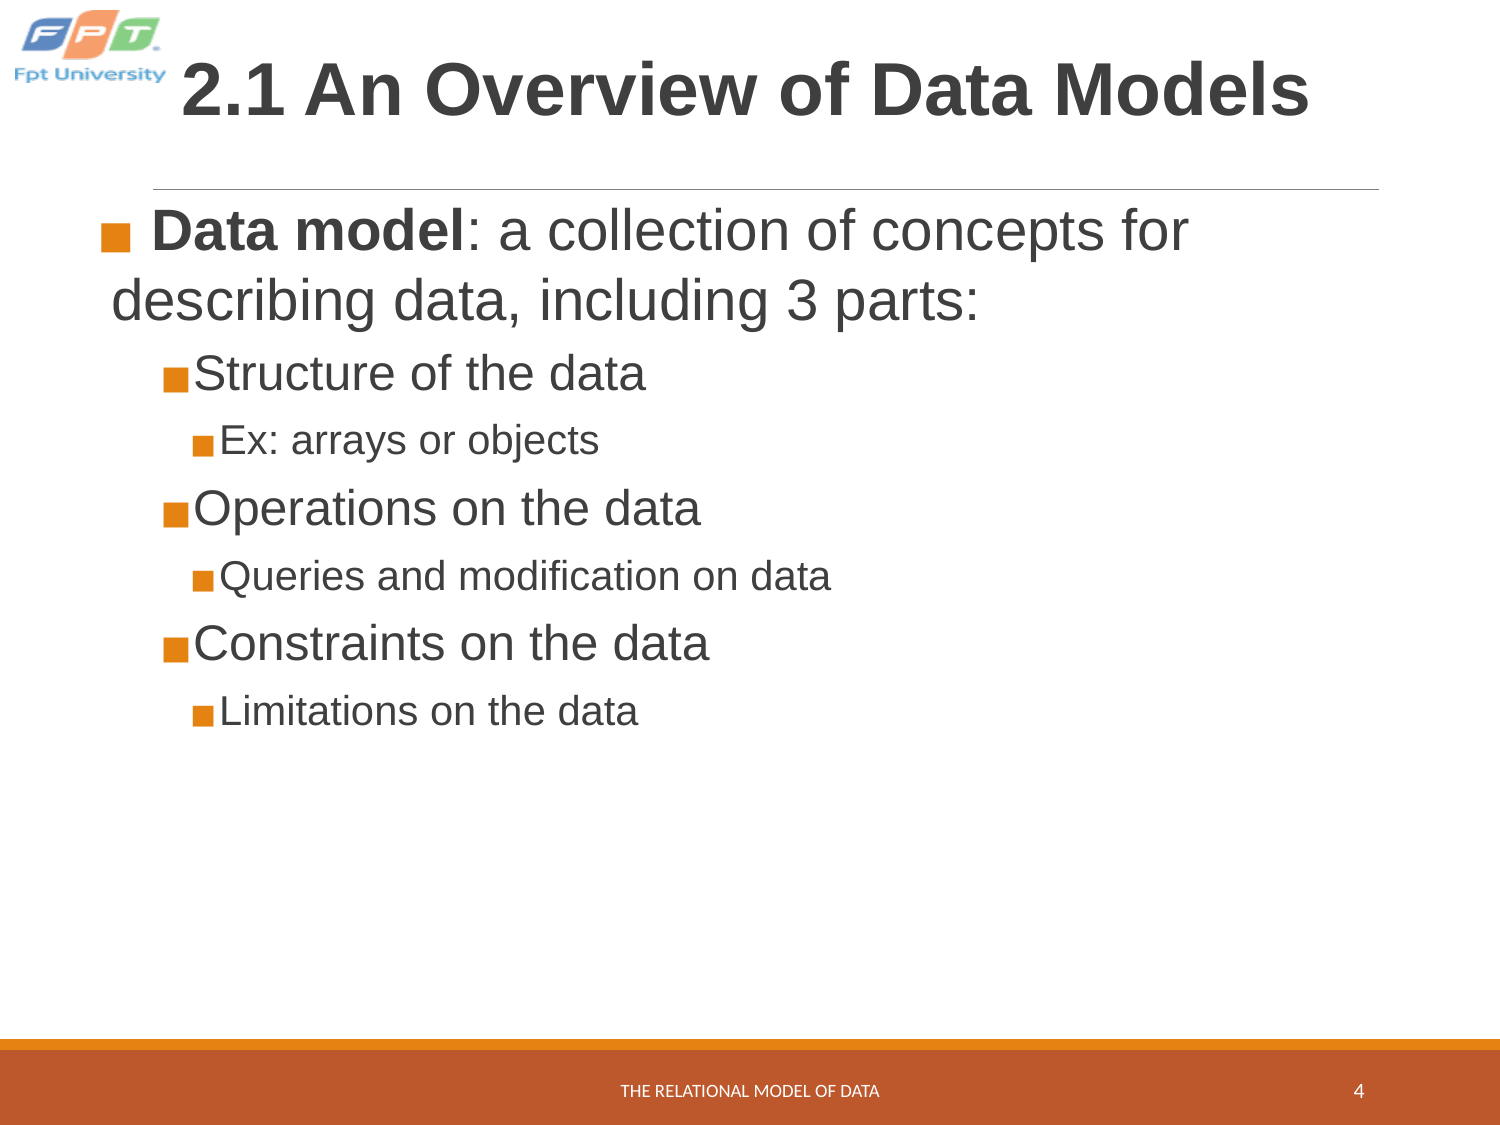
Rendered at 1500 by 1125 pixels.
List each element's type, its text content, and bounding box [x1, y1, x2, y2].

title 2.1 An Overview of Data Models [96, 47, 1399, 184]
picture [15, 10, 166, 83]
footer THE RELATIONAL MODEL OF DATA [453, 1059, 1047, 1120]
slide_number ‹#› [1218, 1059, 1380, 1120]
list Data model: a collection of concepts for describing data, including 3 parts: Structure of the data Ex: arrays or objects Operations on the data Queries and modification on data Constraints on the data Limitations on the data [96, 184, 1399, 1017]
